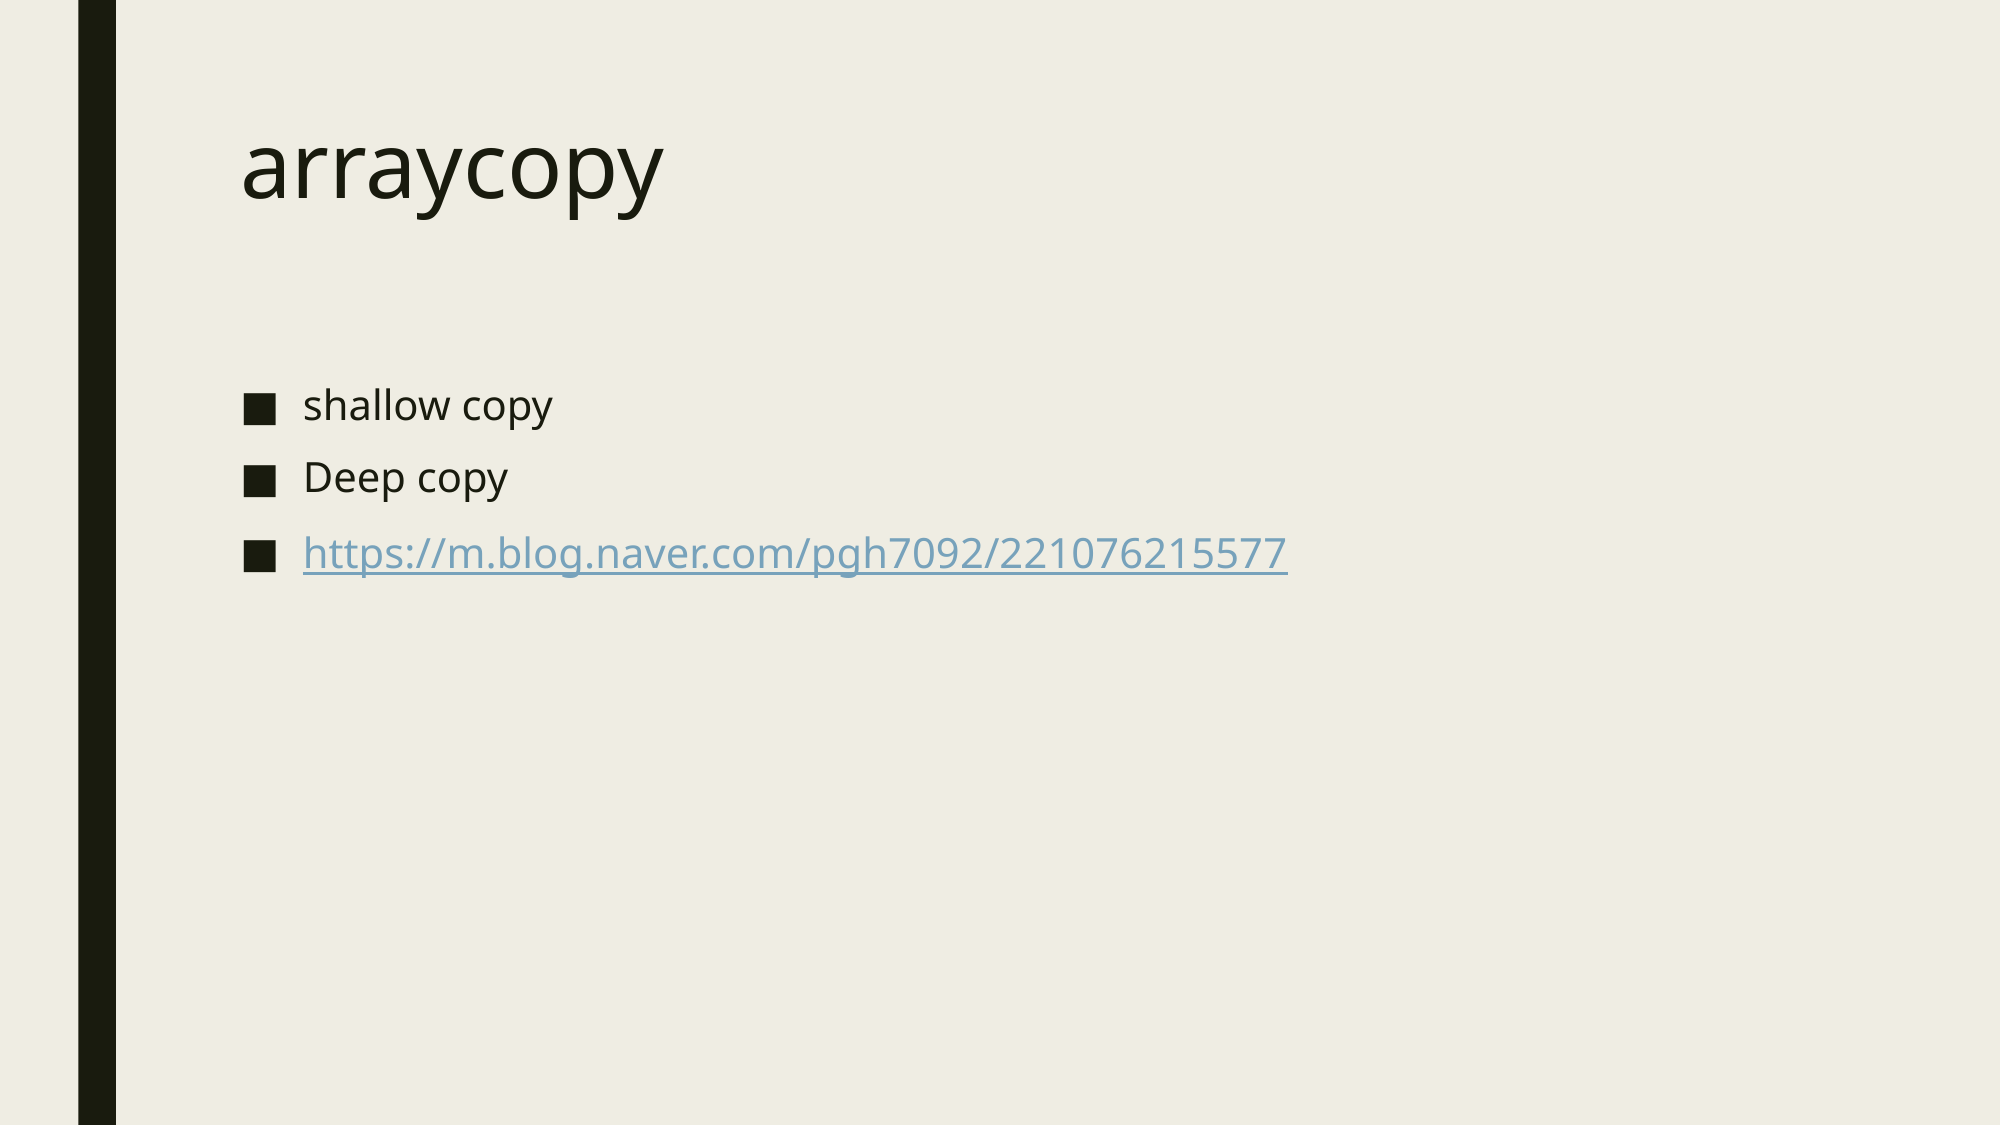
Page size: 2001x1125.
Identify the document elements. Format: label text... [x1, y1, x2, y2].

title arraycopy [225, 112, 1800, 357]
list shallow copy Deep copy https://m.blog.naver.com/pgh7092/221076215577 [225, 375, 1800, 963]
